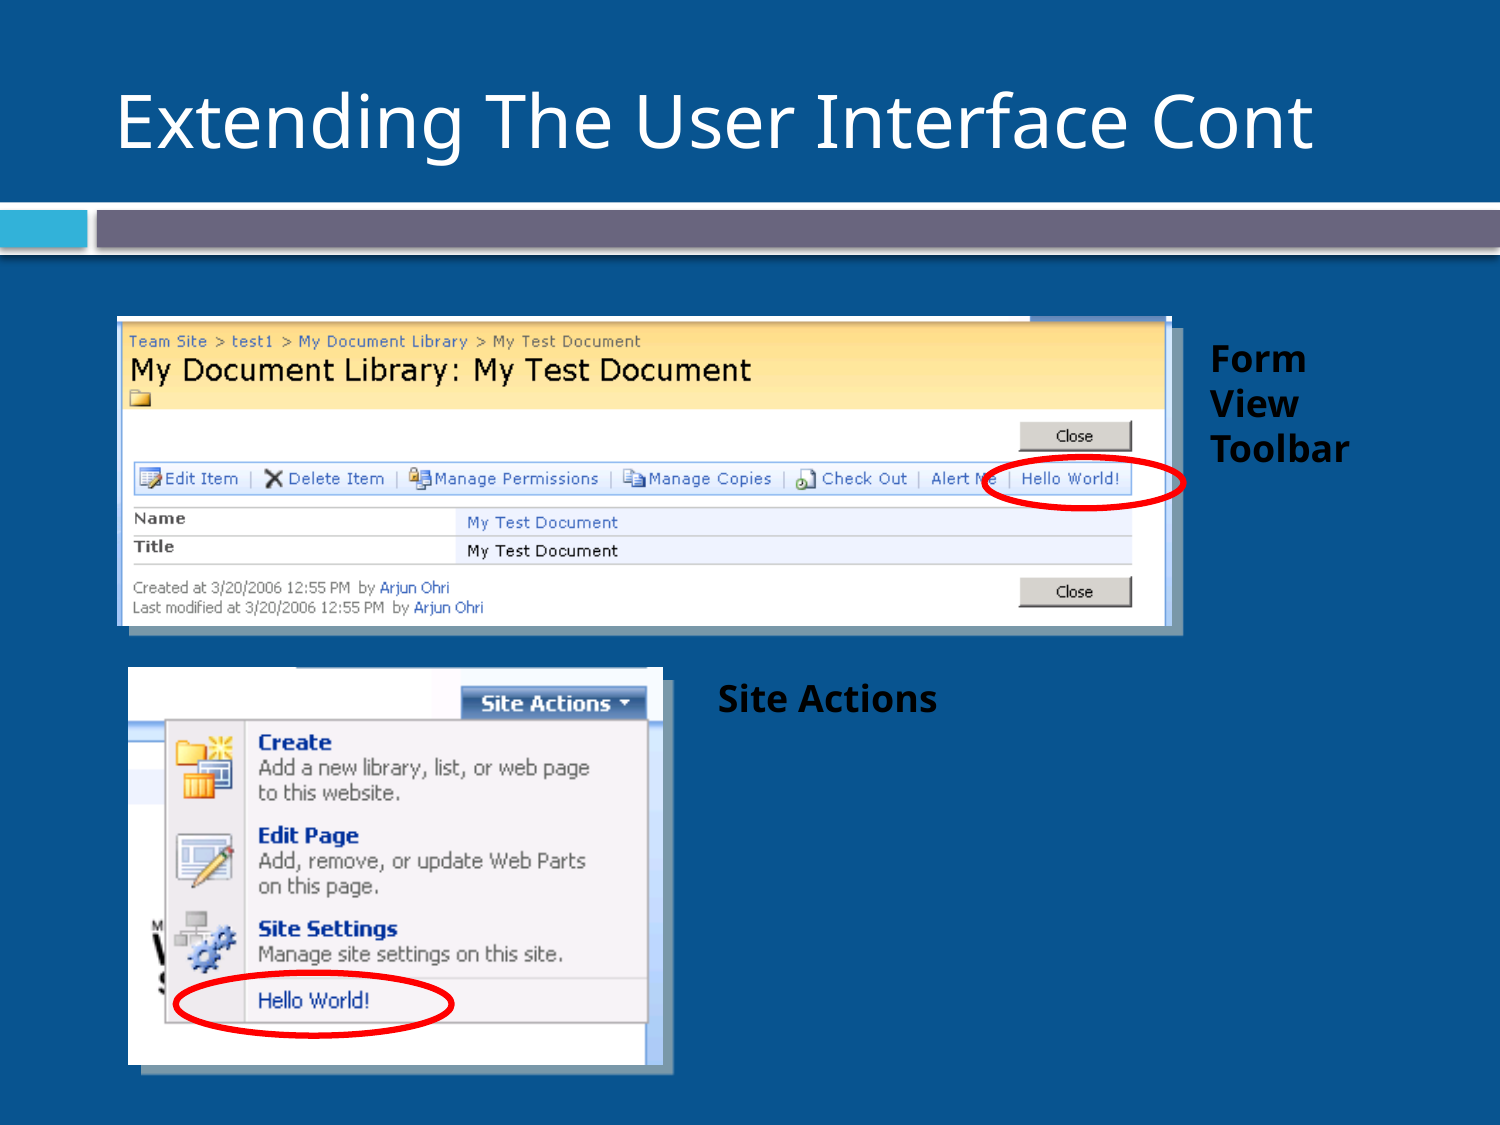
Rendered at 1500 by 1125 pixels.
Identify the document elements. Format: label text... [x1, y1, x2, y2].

title Extending The User Interface Cont [99, 37, 1438, 200]
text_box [128, 667, 1027, 1065]
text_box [116, 316, 1407, 627]
